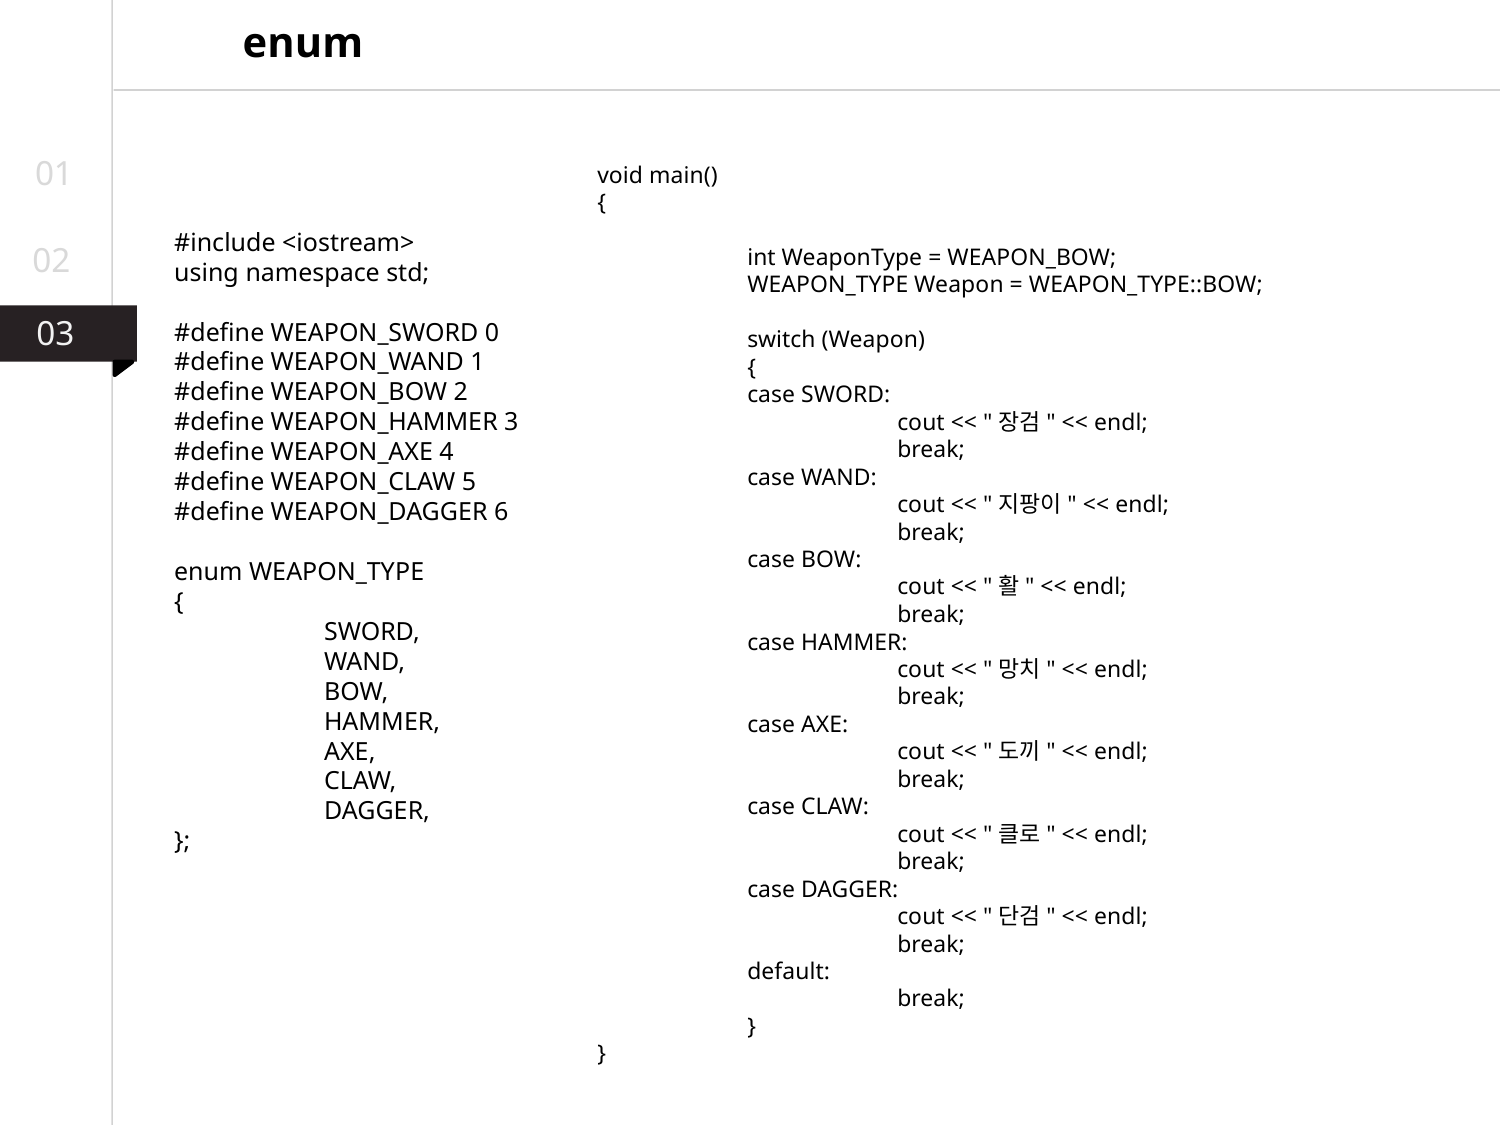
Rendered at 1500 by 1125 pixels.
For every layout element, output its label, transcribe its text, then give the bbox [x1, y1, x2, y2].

text_box #include <iostream> using namespace std; #define WEAPON_SWORD 0 #define WEAPON_WAND 1 #define WEAPON_BOW 2 #define WEAPON_HAMMER 3 #define WEAPON_AXE 4 #define WEAPON_CLAW 5 #define WEAPON_DAGGER 6 enum WEAPON_TYPE { SWORD, WAND, BOW, HAMMER, AXE, CLAW, DAGGER, }; [159, 218, 582, 863]
text_box 01 [20, 144, 107, 200]
text_box [0, 303, 107, 364]
text_box 02 [17, 364, 92, 369]
text_box 03 [21, 304, 107, 360]
text_box void main() { int WeaponType = WEAPON_BOW; WEAPON_TYPE Weapon = WEAPON_TYPE::BOW; switch (Weapon) { case SWORD: cout << "장검" << endl; break; case WAND: cout << "지팡이" << endl; break; case BOW: cout << "활" << endl; break; case HAMMER: cout << "망치" << endl; break; case AXE: cout << "도끼" << endl; break; case CLAW: cout << "클로" << endl; break; case DAGGER: cout << "단검" << endl; break; default: break; } } [582, 125, 1471, 1074]
text_box 02 [17, 231, 92, 287]
text_box [117, 359, 135, 376]
text_box enum [121, 8, 485, 74]
text_box [117, 303, 139, 364]
